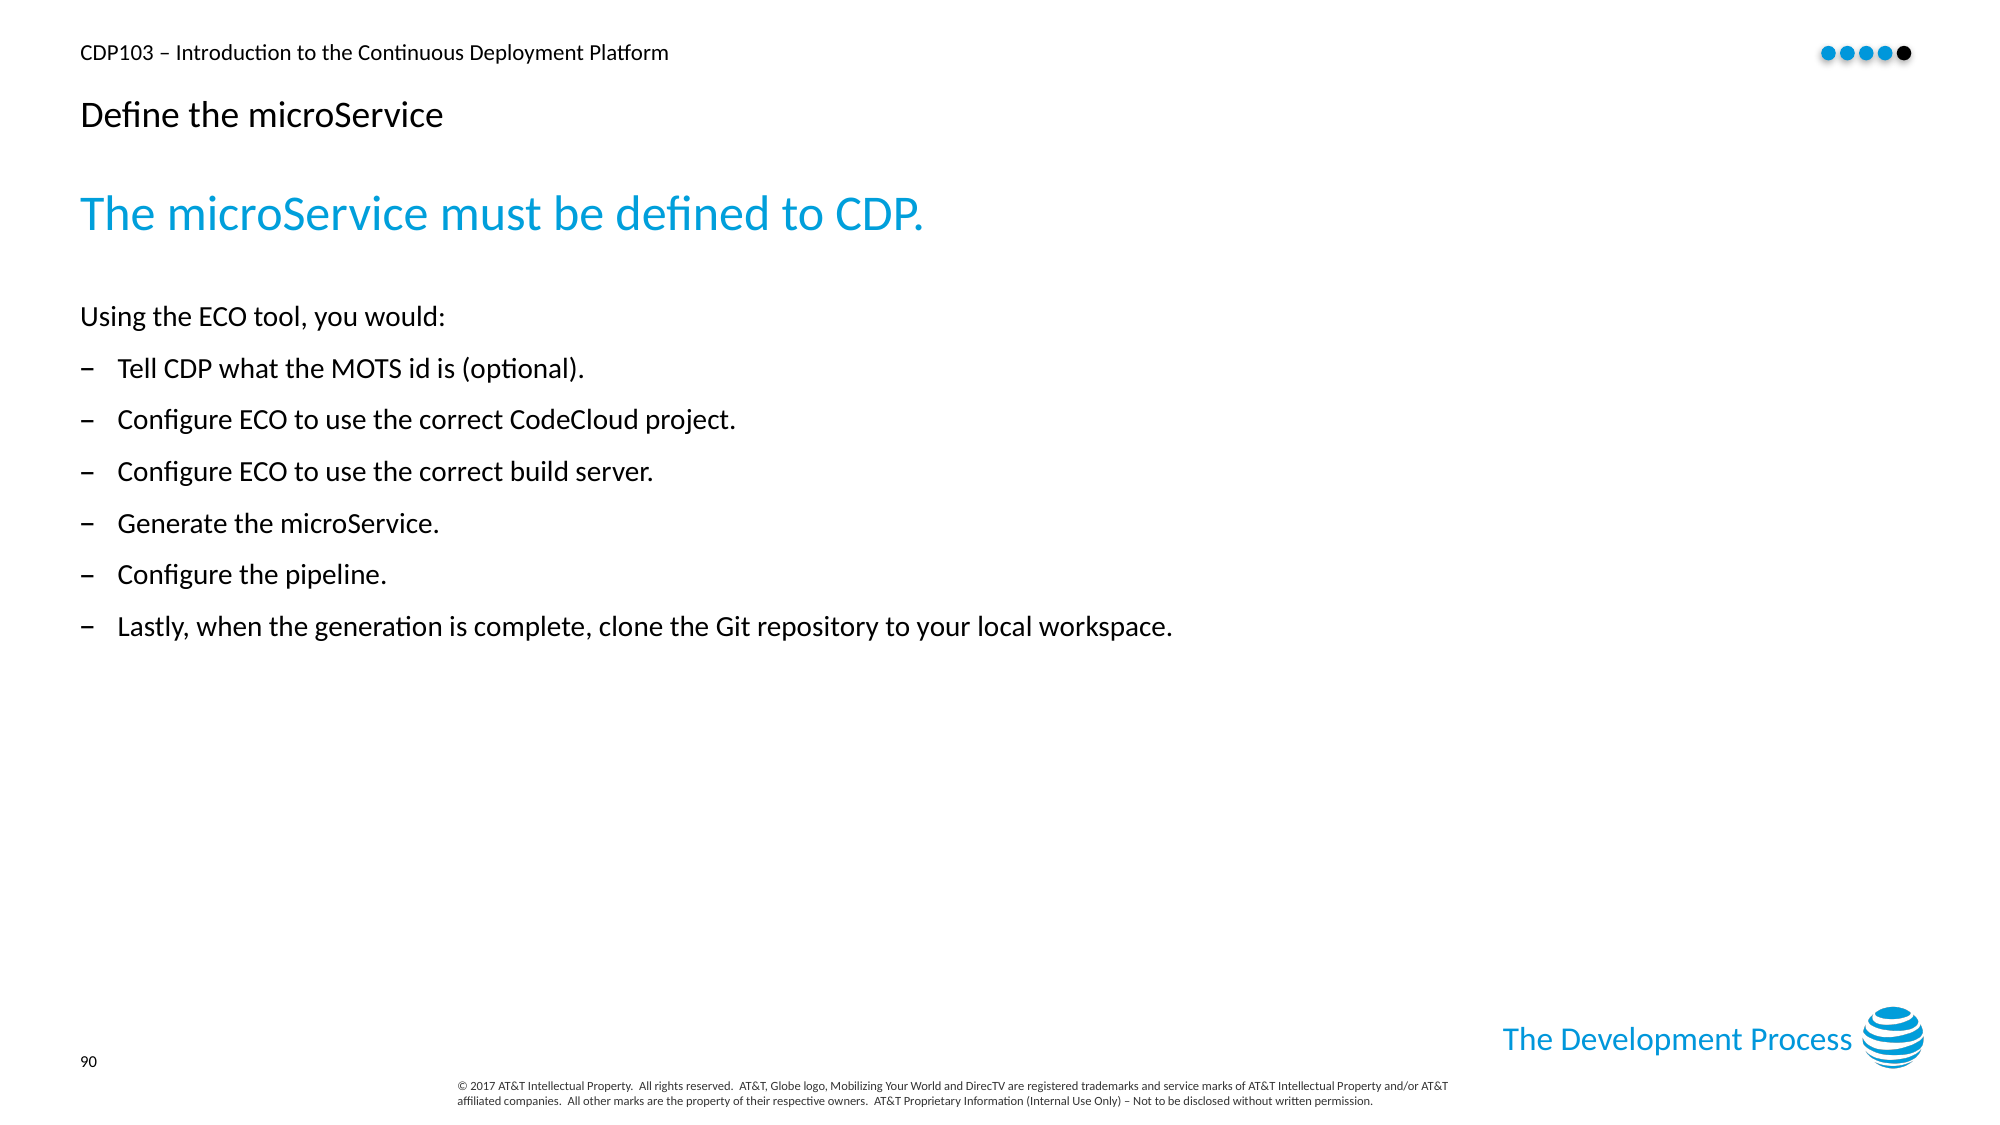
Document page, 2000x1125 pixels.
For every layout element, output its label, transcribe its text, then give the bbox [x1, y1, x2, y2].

slide_number 90 [80, 1049, 129, 1087]
text_box [1858, 45, 1875, 62]
list The microService must be defined to CDP. Using the ECO tool, you would: Tell CDP what the MOTS id is (optional). Configure ECO to use the correct CodeCloud project. Configure ECO to use the correct build server. Generate the microService. Configure the pipeline. Lastly, when the generation is complete, clone the Git repository to your local workspace. [80, 186, 1920, 977]
title Define the microService [80, 85, 1920, 142]
text_box [1896, 45, 1913, 62]
text_box [1876, 45, 1894, 62]
text_box [1820, 45, 1837, 62]
text_box [1839, 45, 1856, 62]
text_box The Development Process [1384, 1009, 1868, 1065]
